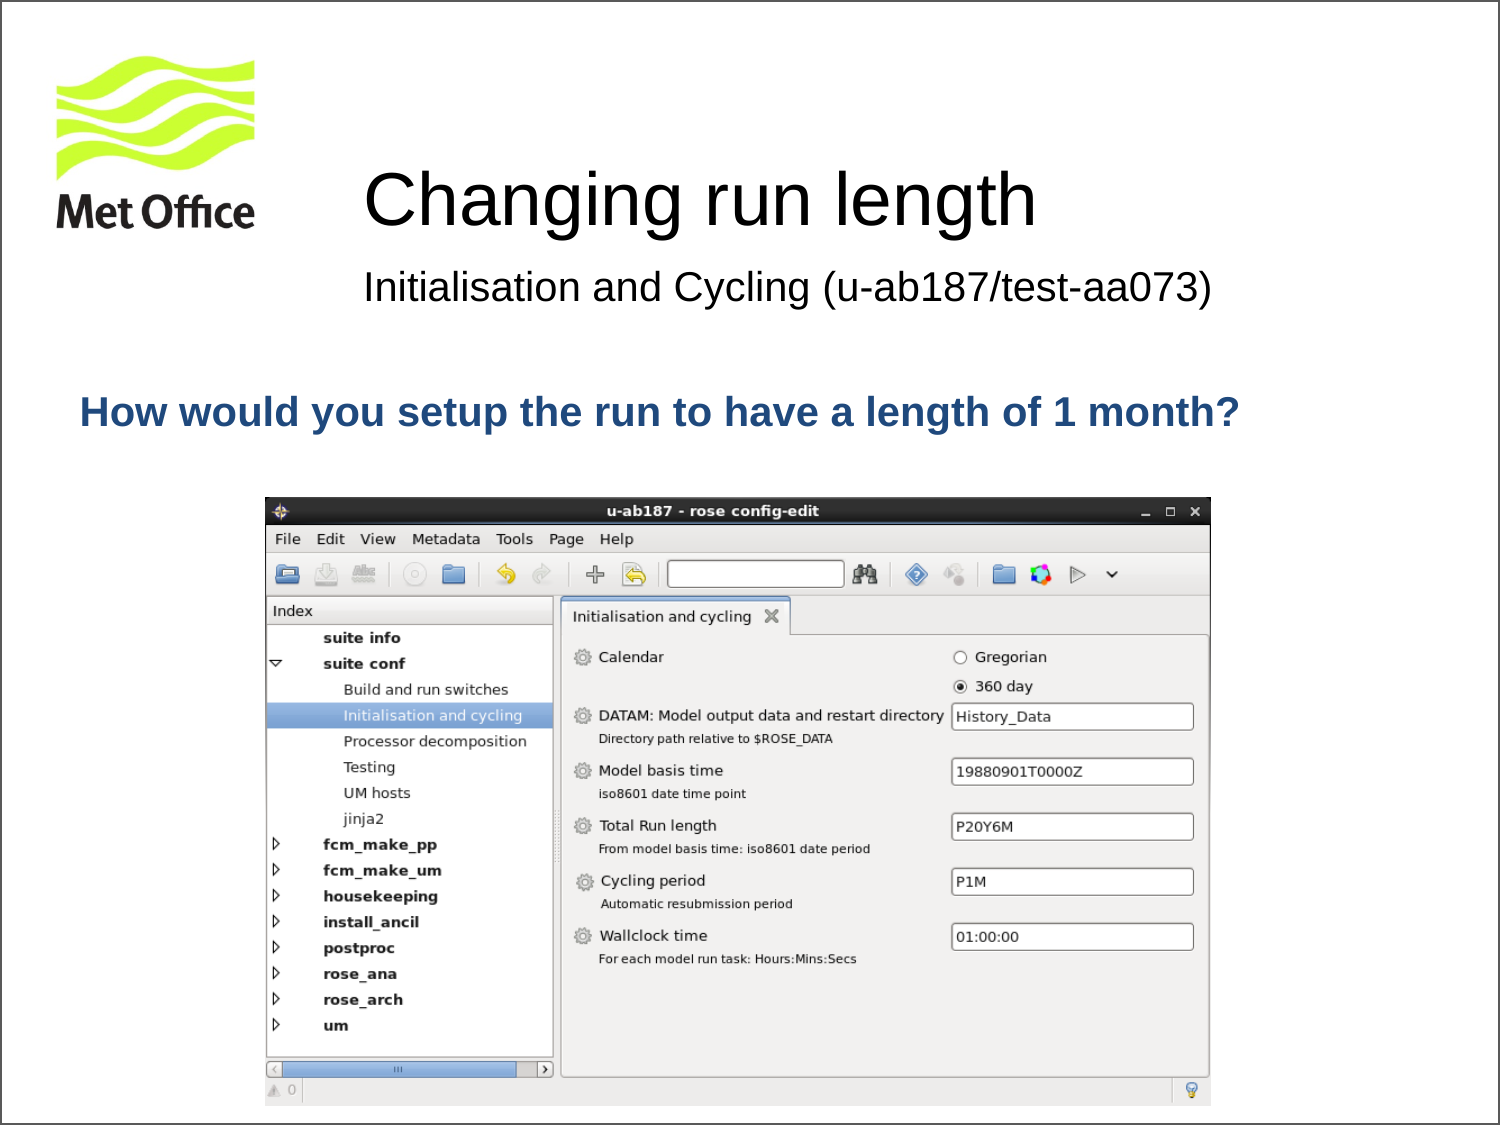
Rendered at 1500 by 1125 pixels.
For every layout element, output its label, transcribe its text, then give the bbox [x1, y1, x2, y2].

picture [24, 21, 287, 262]
title Changing run length [348, 94, 1495, 249]
text_box How would you setup the run to have a length of 1 month? [64, 385, 1412, 443]
subtitle Initialisation and Cycling (u-ab187/test-aa073) [348, 252, 1495, 336]
picture [265, 497, 1211, 1107]
